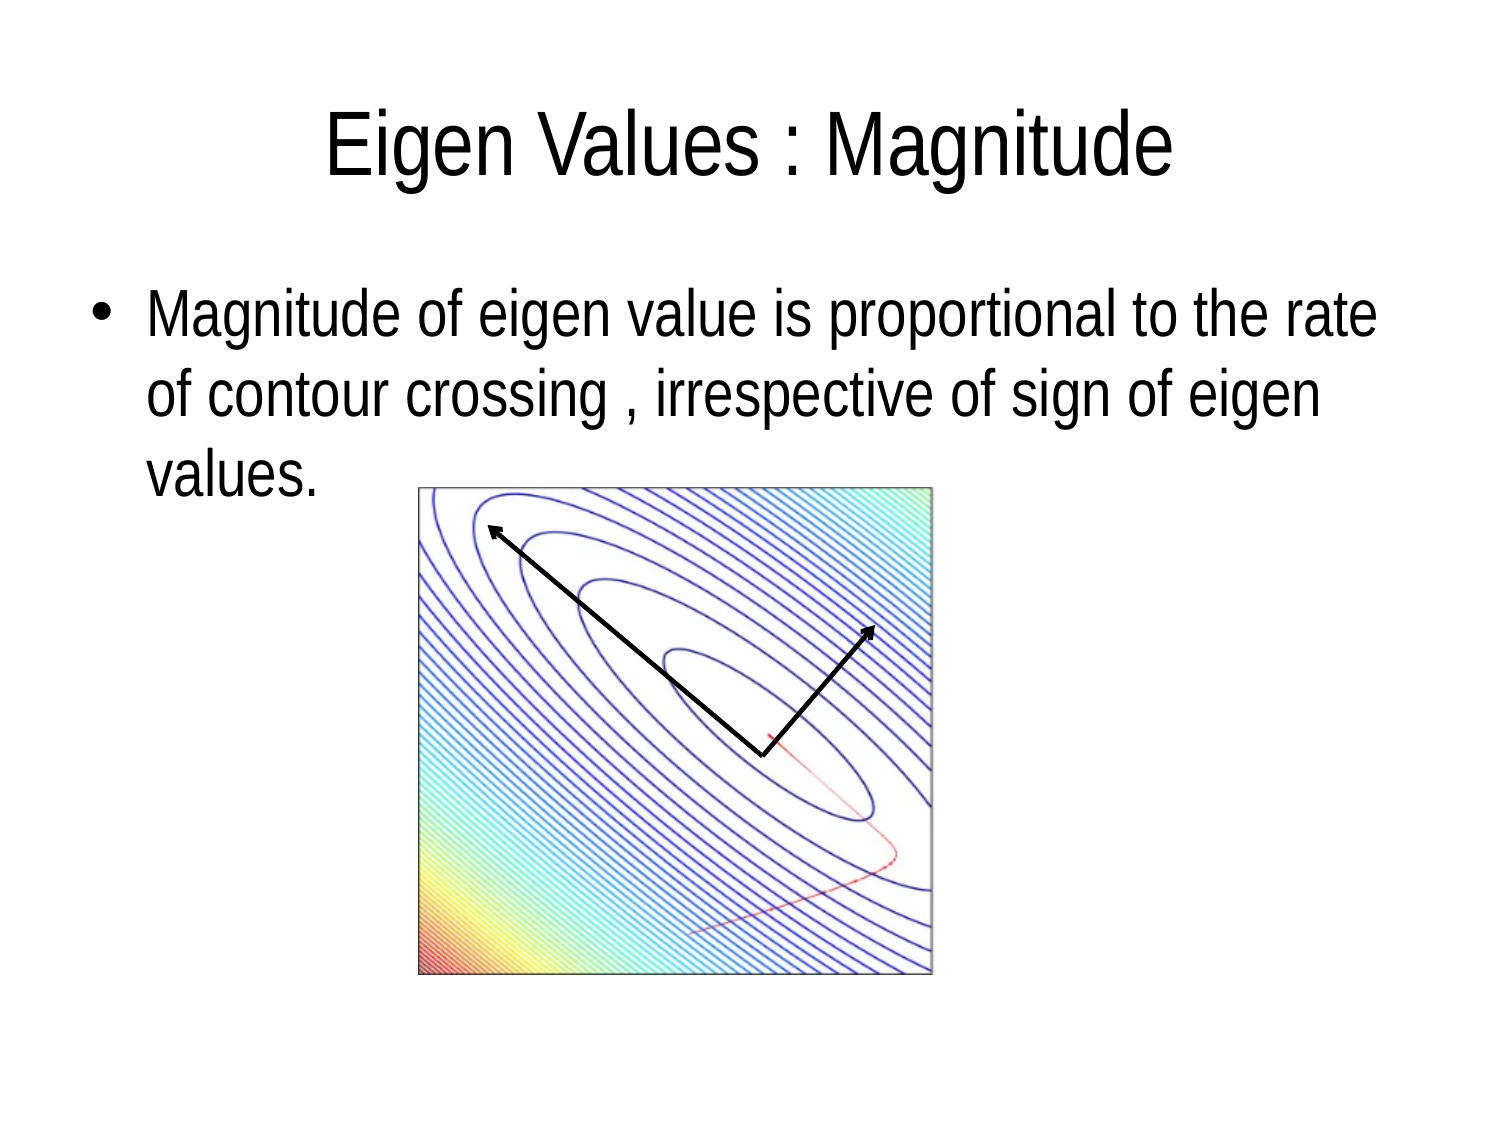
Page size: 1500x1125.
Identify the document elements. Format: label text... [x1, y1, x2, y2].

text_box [766, 624, 876, 757]
picture [418, 487, 935, 976]
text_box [487, 524, 763, 757]
title Eigen Values : Magnitude [75, 45, 1425, 233]
list Magnitude of eigen value is proportional to the rate of contour crossing , irrespective of sign of eigen values. [75, 262, 1425, 1005]
